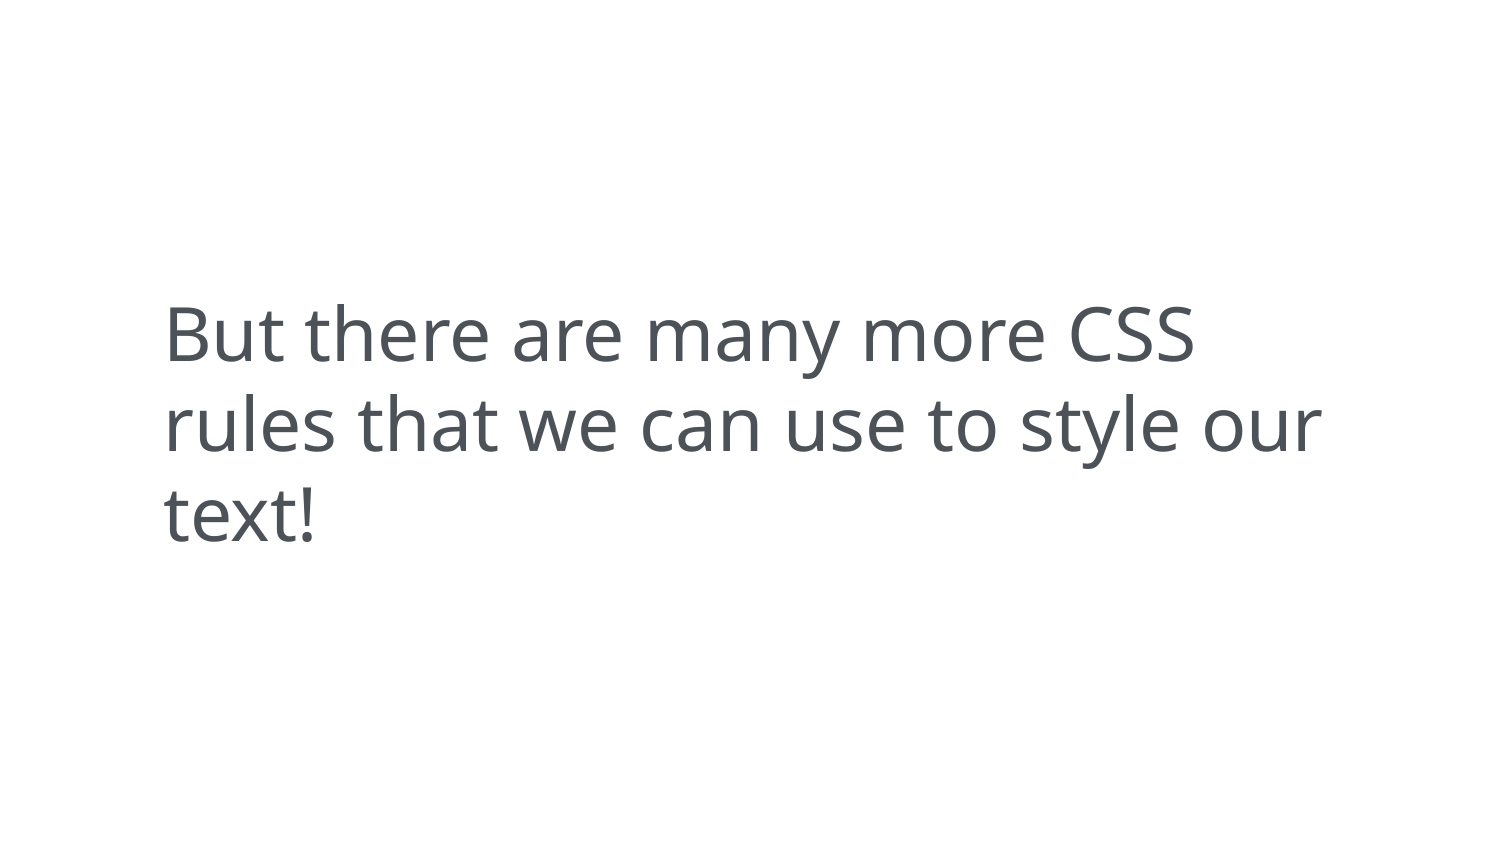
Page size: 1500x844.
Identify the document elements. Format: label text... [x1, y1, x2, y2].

text_box But there are many more CSS rules that we can use to style our text! [148, 190, 1352, 654]
